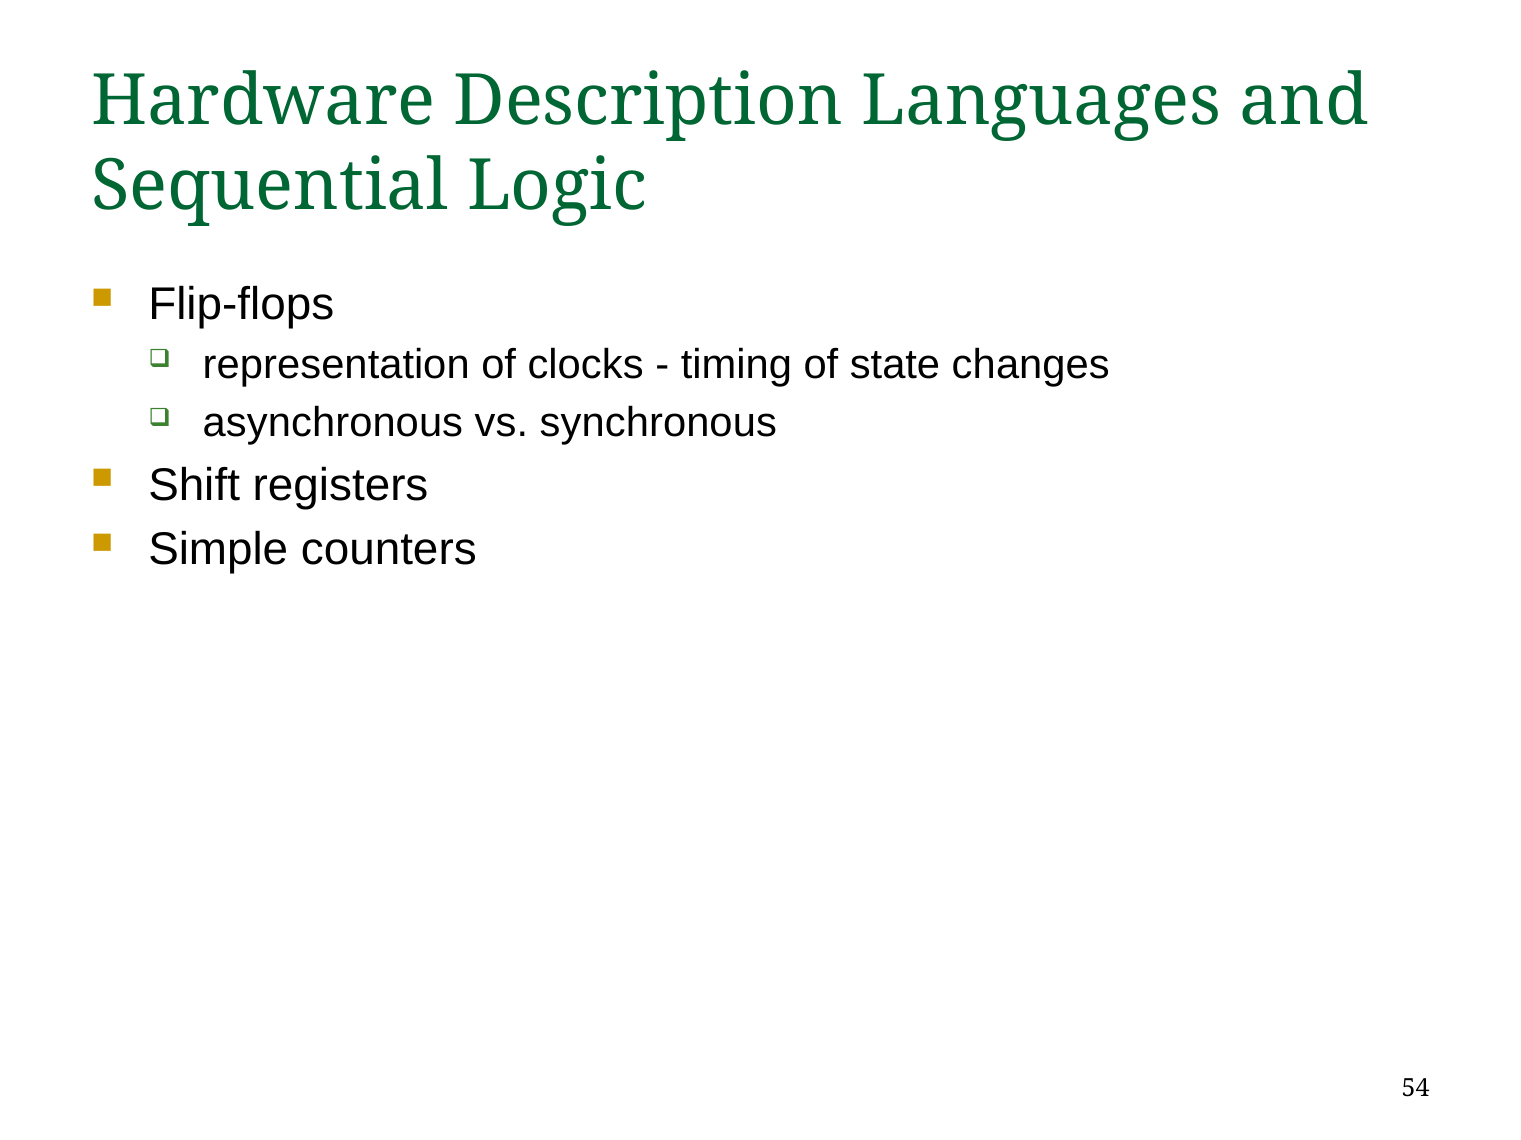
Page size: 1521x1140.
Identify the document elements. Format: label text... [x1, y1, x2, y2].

list Flip-flops representation of clocks - timing of state changes asynchronous vs. synchronous Shift registers Simple counters [75, 265, 1446, 1019]
slide_number 54 [1089, 1037, 1445, 1114]
title Hardware Description Languages and Sequential Logic [75, 45, 1446, 236]
